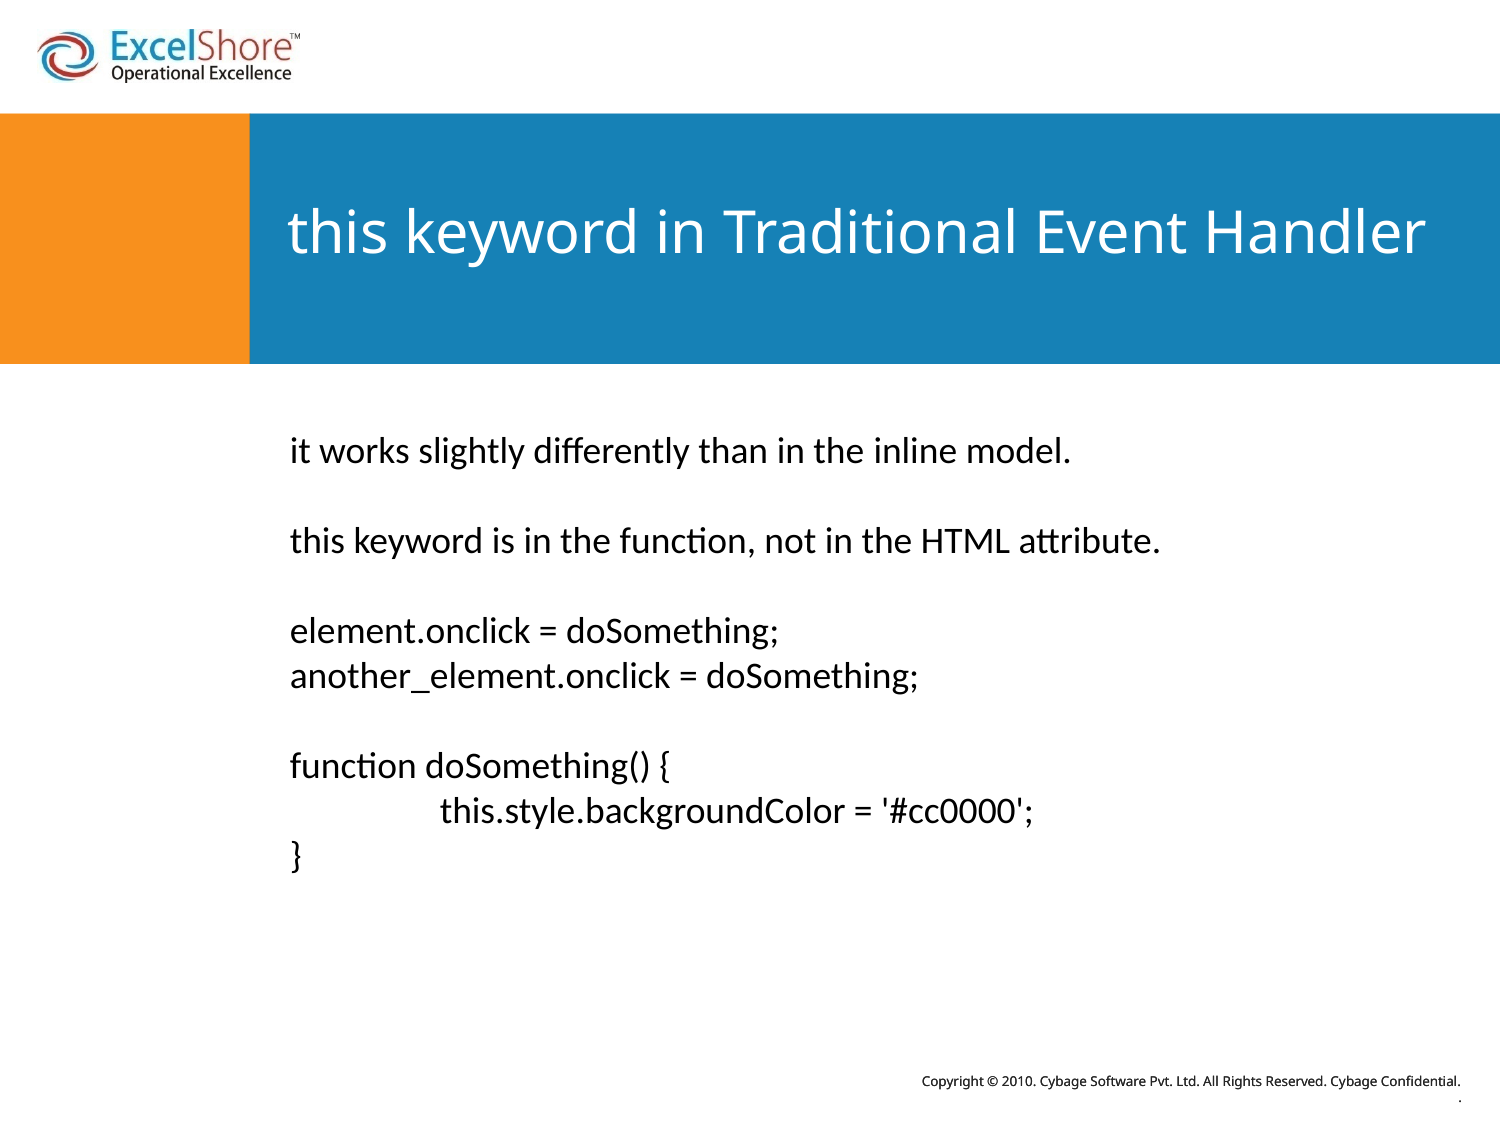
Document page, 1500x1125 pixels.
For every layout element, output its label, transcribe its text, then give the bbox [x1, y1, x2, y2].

title this keyword in Traditional Event Handler [272, 183, 1463, 277]
text_box it works slightly differently than in the inline model. this keyword is in the function, not in the HTML attribute. element.onclick = doSomething; another_element.onclick = doSomething; function doSomething() { this.style.backgroundColor = '#cc0000'; } [275, 418, 1300, 884]
picture [37, 29, 300, 83]
